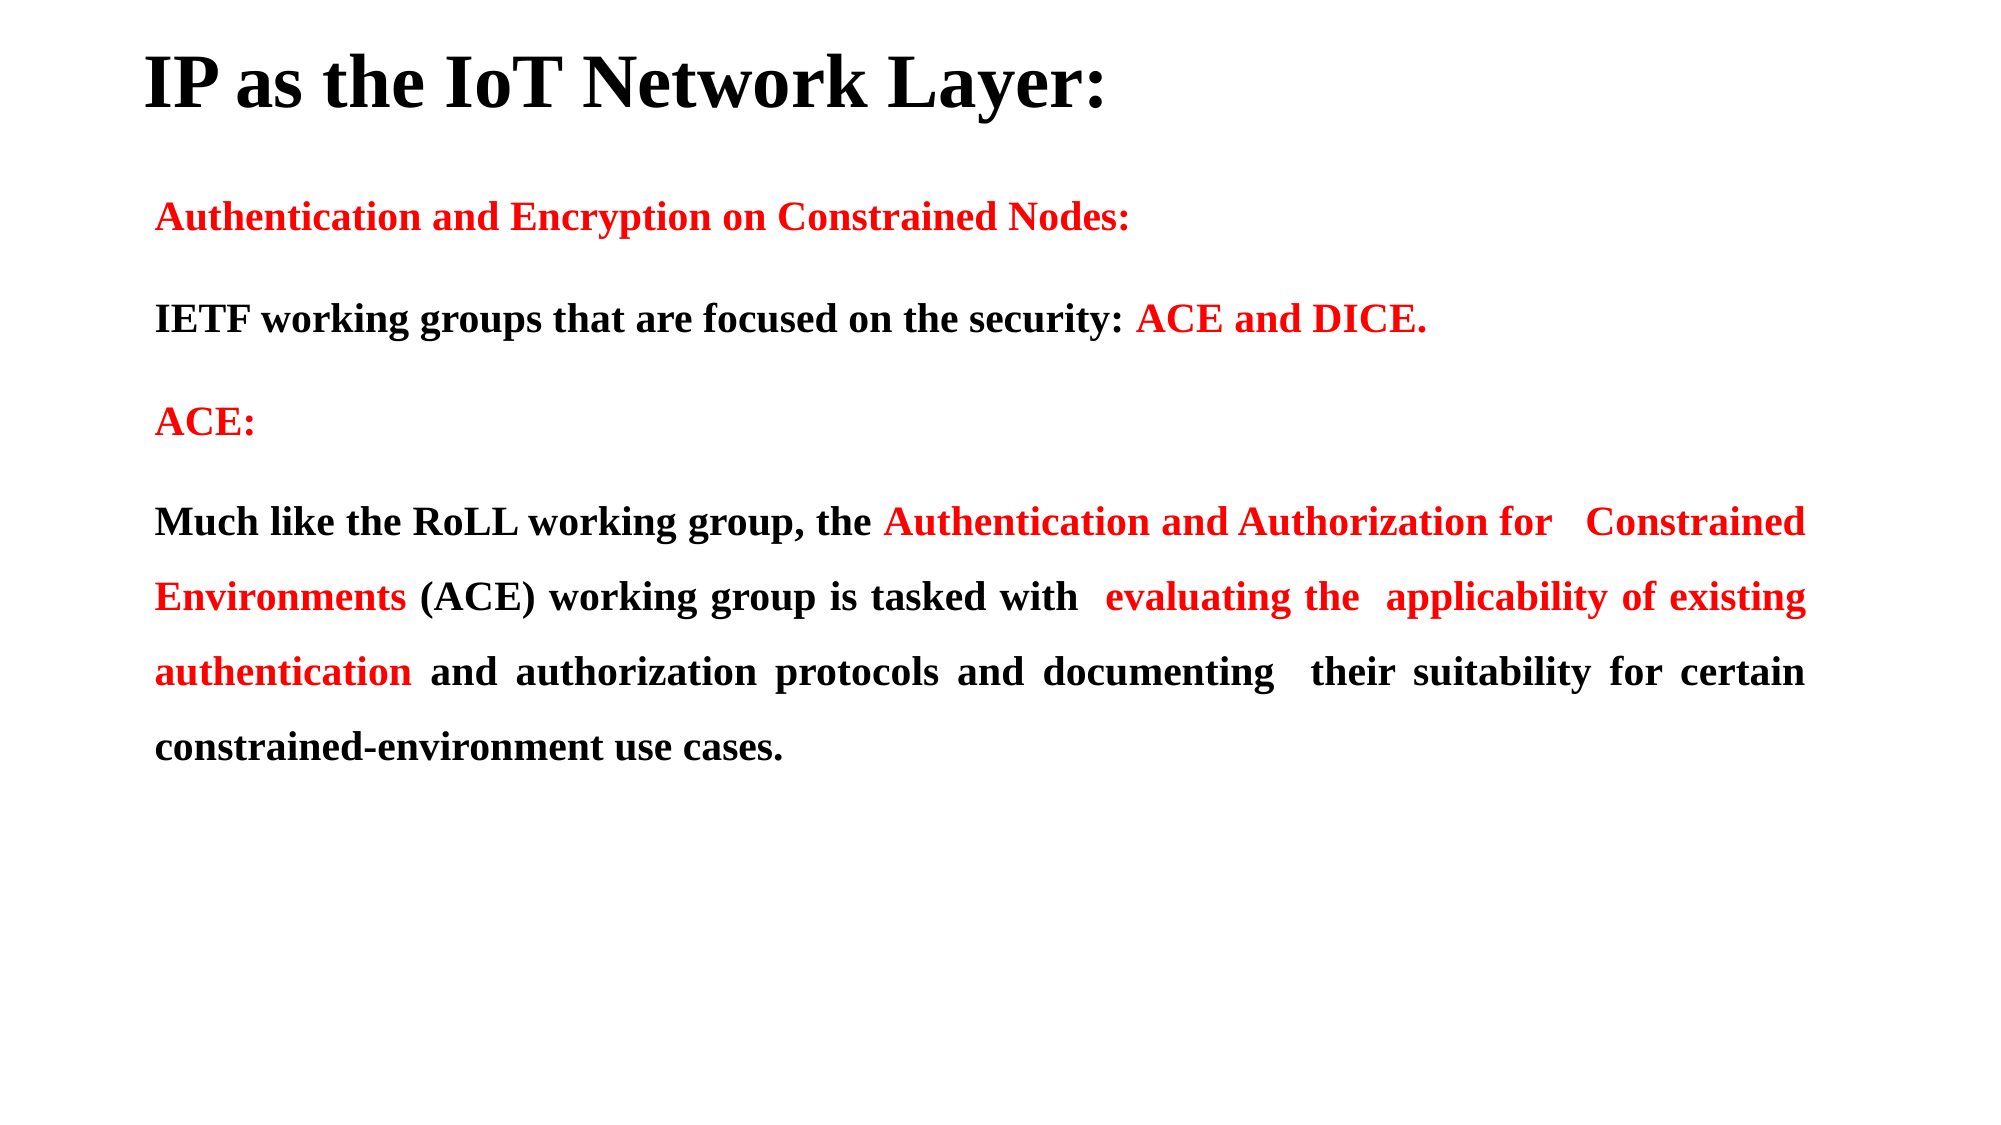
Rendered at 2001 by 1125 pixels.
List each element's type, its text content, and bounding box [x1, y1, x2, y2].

list Authentication and Encryption on Constrained Nodes: IETF working groups that are focused on the security: ACE and DICE. ACE: Much like the RoLL working group, the Authentication and Authorization for Constrained Environments (ACE) working group is tasked with evaluating the applicability of existing authentication and authorization protocols and documenting their suitability for certain constrained-environment use cases. [137, 130, 1823, 1079]
title IP as the IoT Network Layer: [126, 22, 1852, 131]
